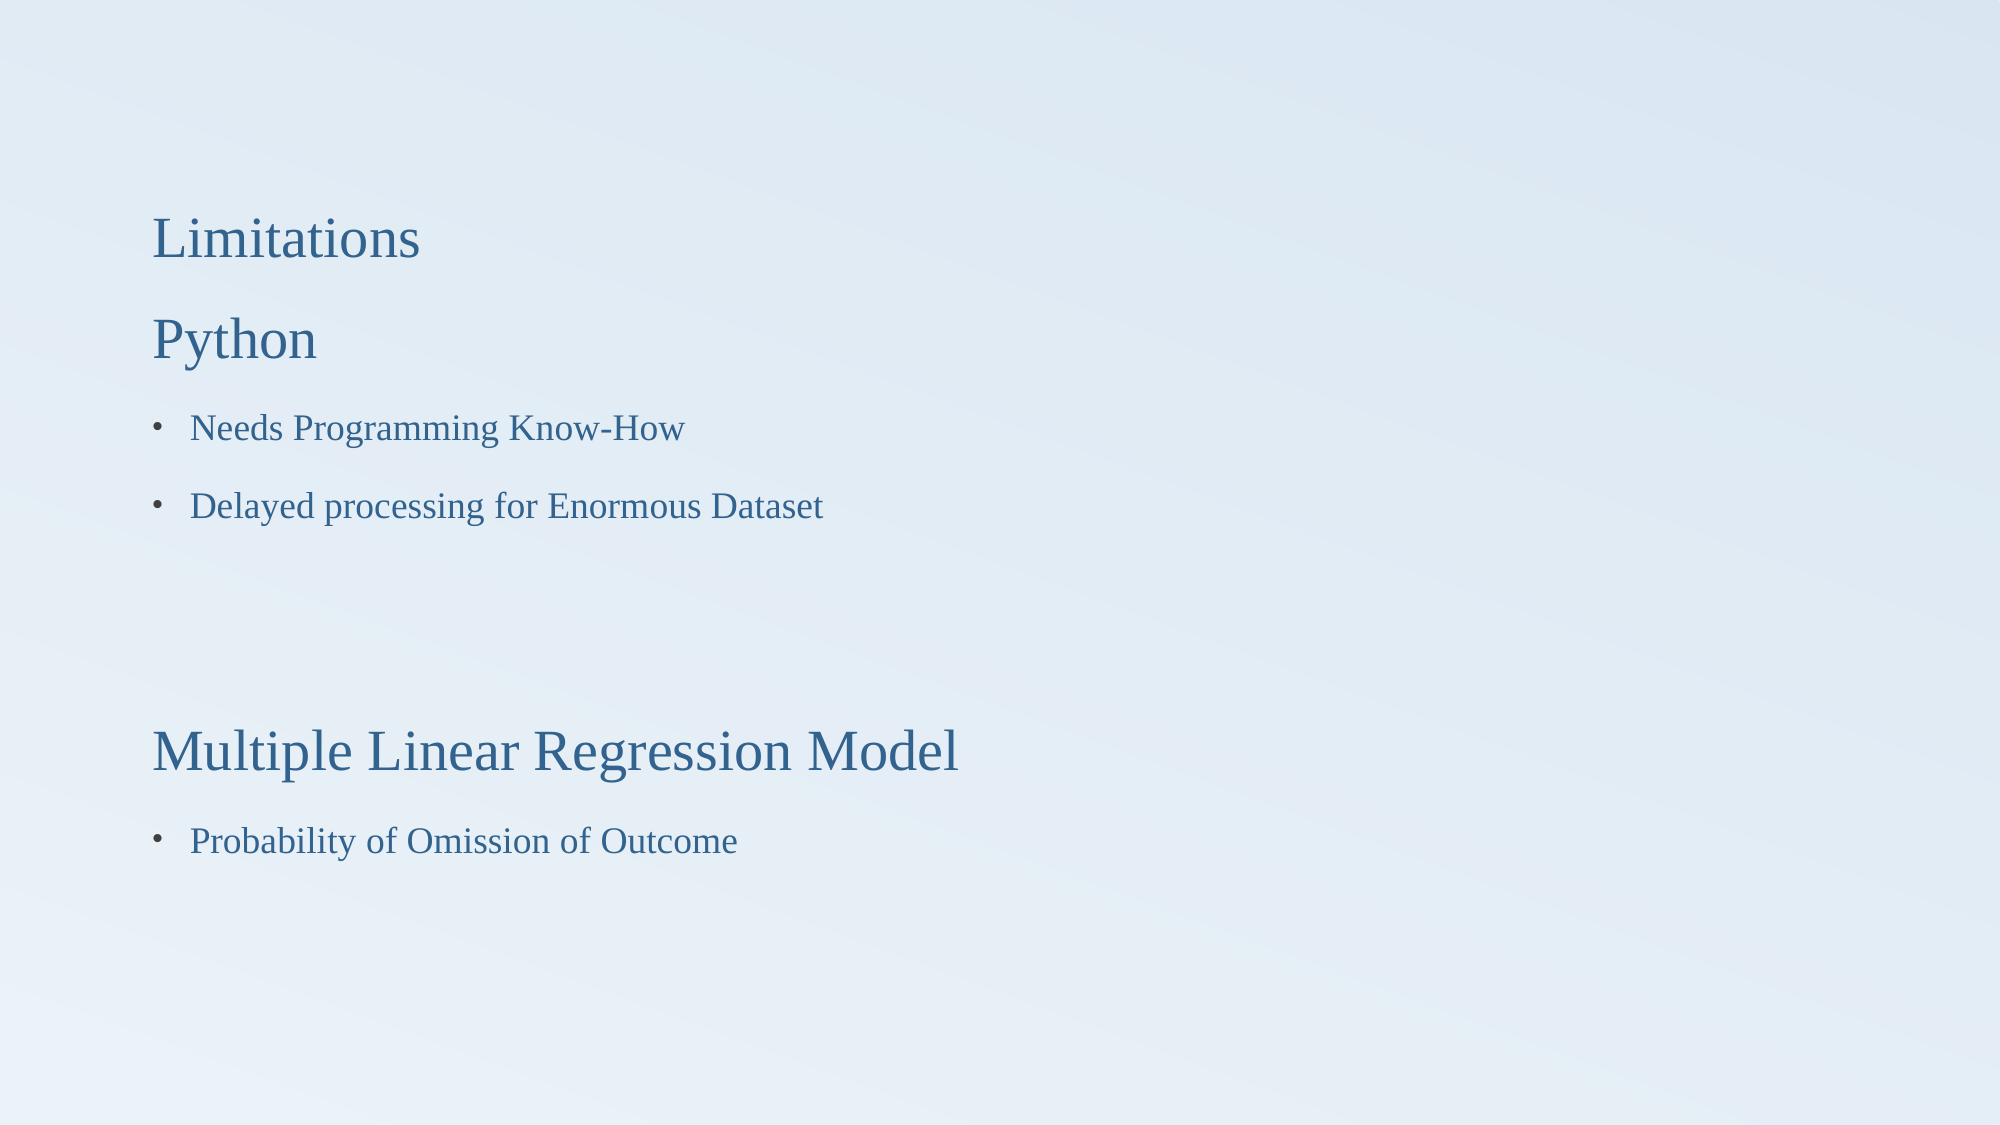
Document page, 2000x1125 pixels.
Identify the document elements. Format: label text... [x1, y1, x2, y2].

list Limitations Python Needs Programming Know-How Delayed processing for Enormous Dataset Multiple Linear Regression Model Probability of Omission of Outcome [137, 200, 1237, 1100]
